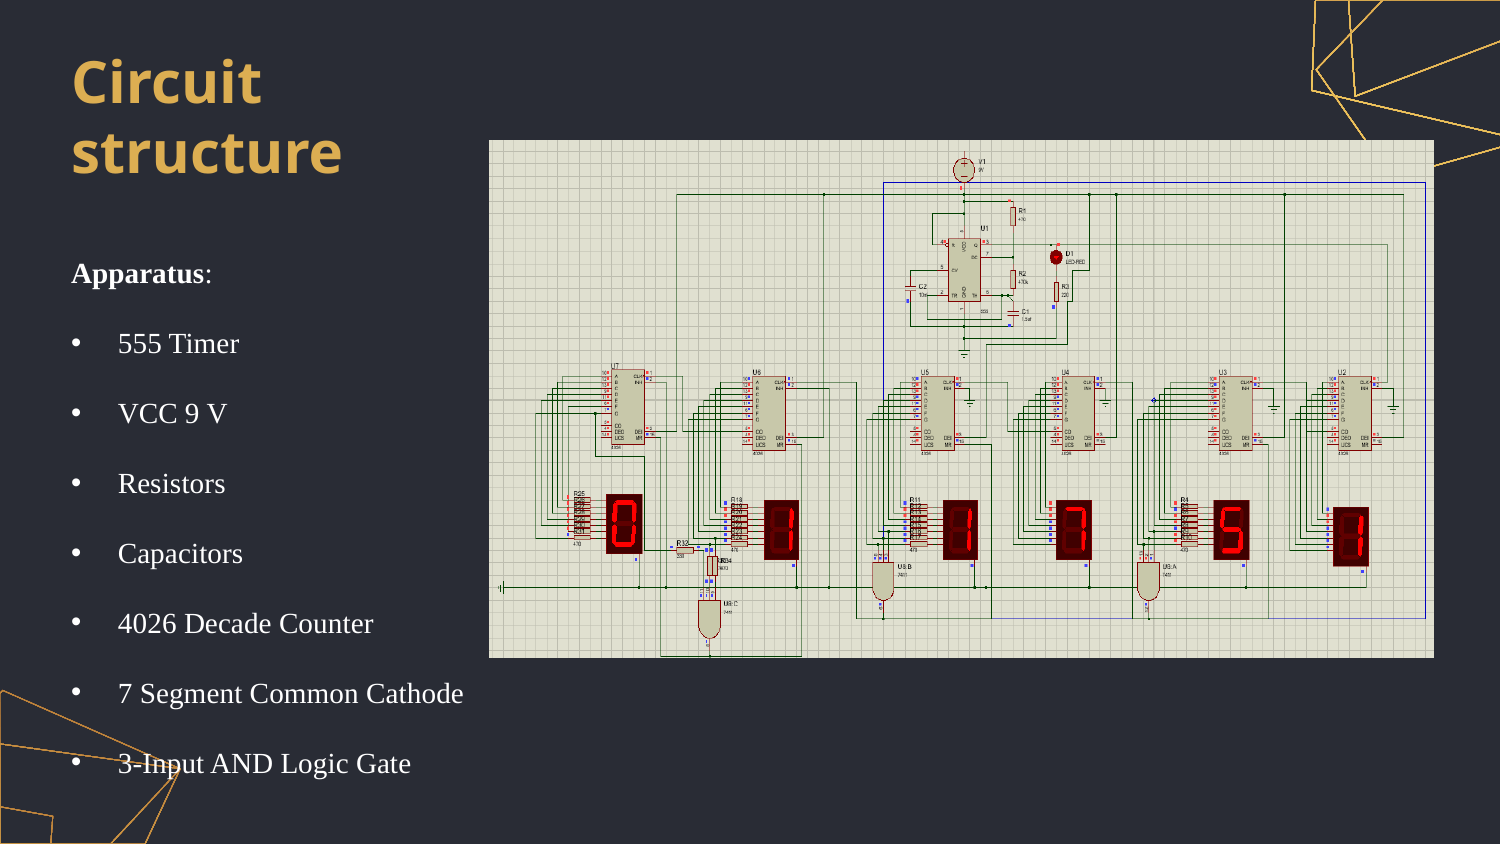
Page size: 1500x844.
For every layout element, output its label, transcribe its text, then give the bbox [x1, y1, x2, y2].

picture [489, 139, 1434, 658]
text_box Circuit structure Apparatus: 555 Timer VCC 9 V Resistors Capacitors 4026 Decade Counter 7 Segment Common Cathode 3-Input AND Logic Gate [56, 37, 490, 822]
